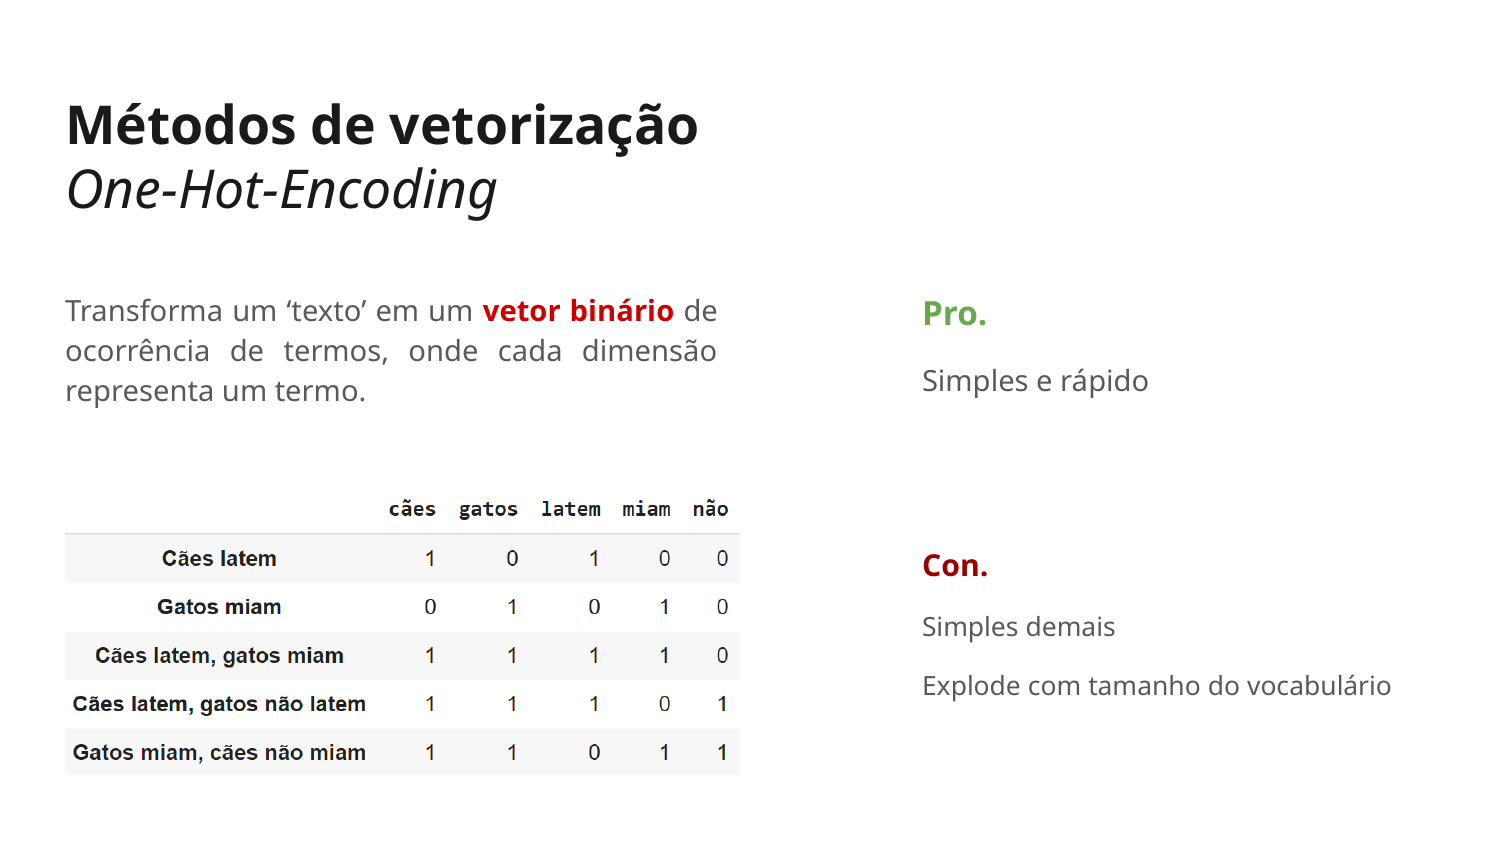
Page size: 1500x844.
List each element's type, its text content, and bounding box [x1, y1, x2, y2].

list Con. Simples demais Explode com tamanho do vocabulário [907, 525, 1413, 743]
title Métodos de vetorização One-Hot-Encoding [50, 76, 1312, 236]
picture [64, 489, 749, 775]
list Pro. Simples e rápido [907, 271, 1413, 490]
list Transforma um ‘texto’ em um vetor binário de ocorrência de termos, onde cada dimensão representa um termo. [50, 271, 733, 490]
